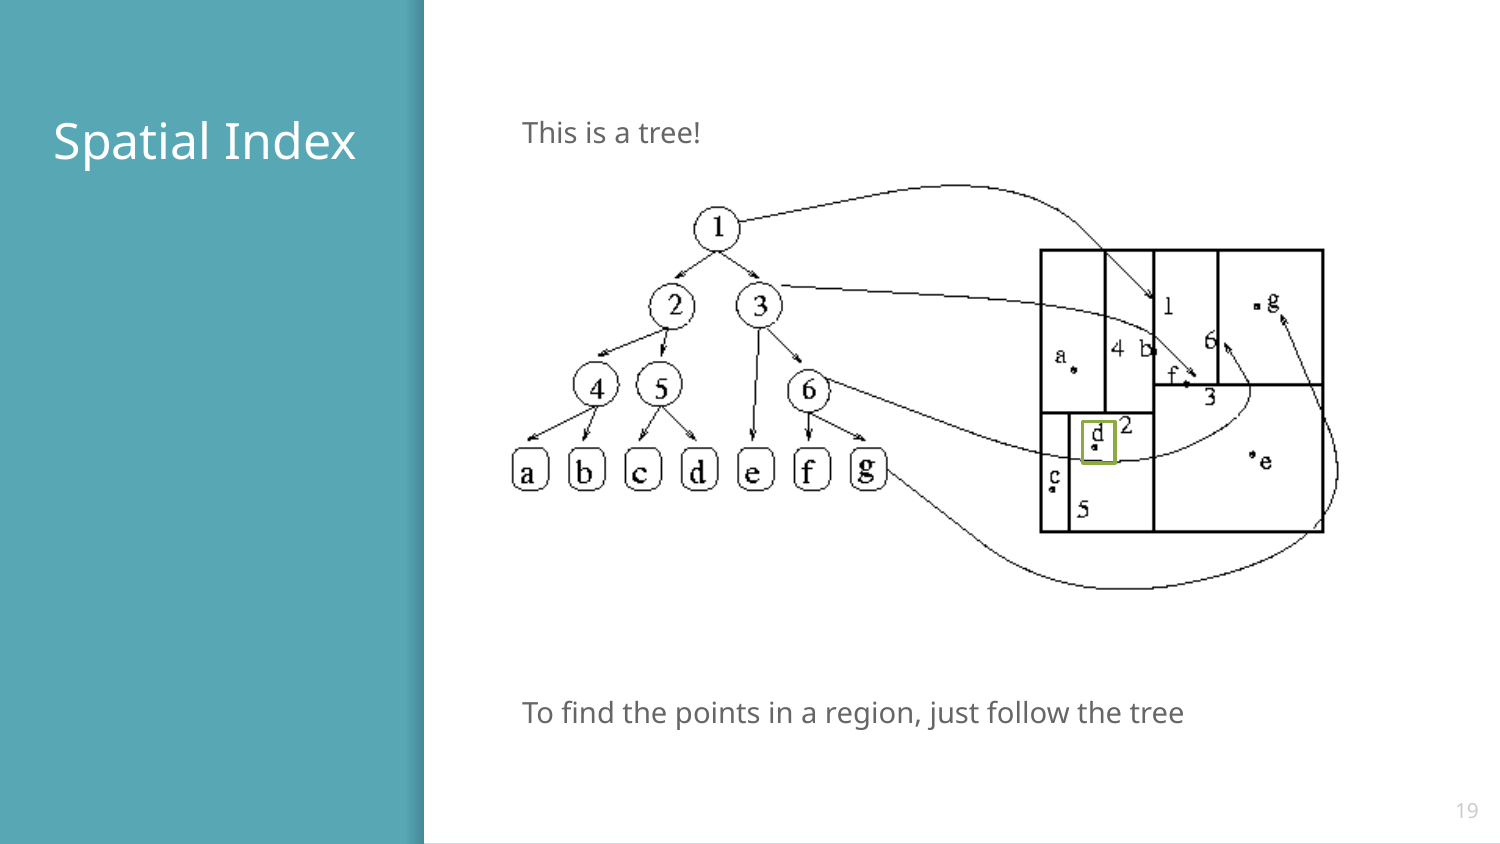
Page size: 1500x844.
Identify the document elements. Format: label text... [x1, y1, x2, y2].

picture [506, 177, 1345, 605]
list This is a tree! To find the points in a region, just follow the tree [506, 94, 1425, 748]
title Spatial Index [38, 94, 375, 748]
slide_number ‹#› [1403, 779, 1494, 844]
